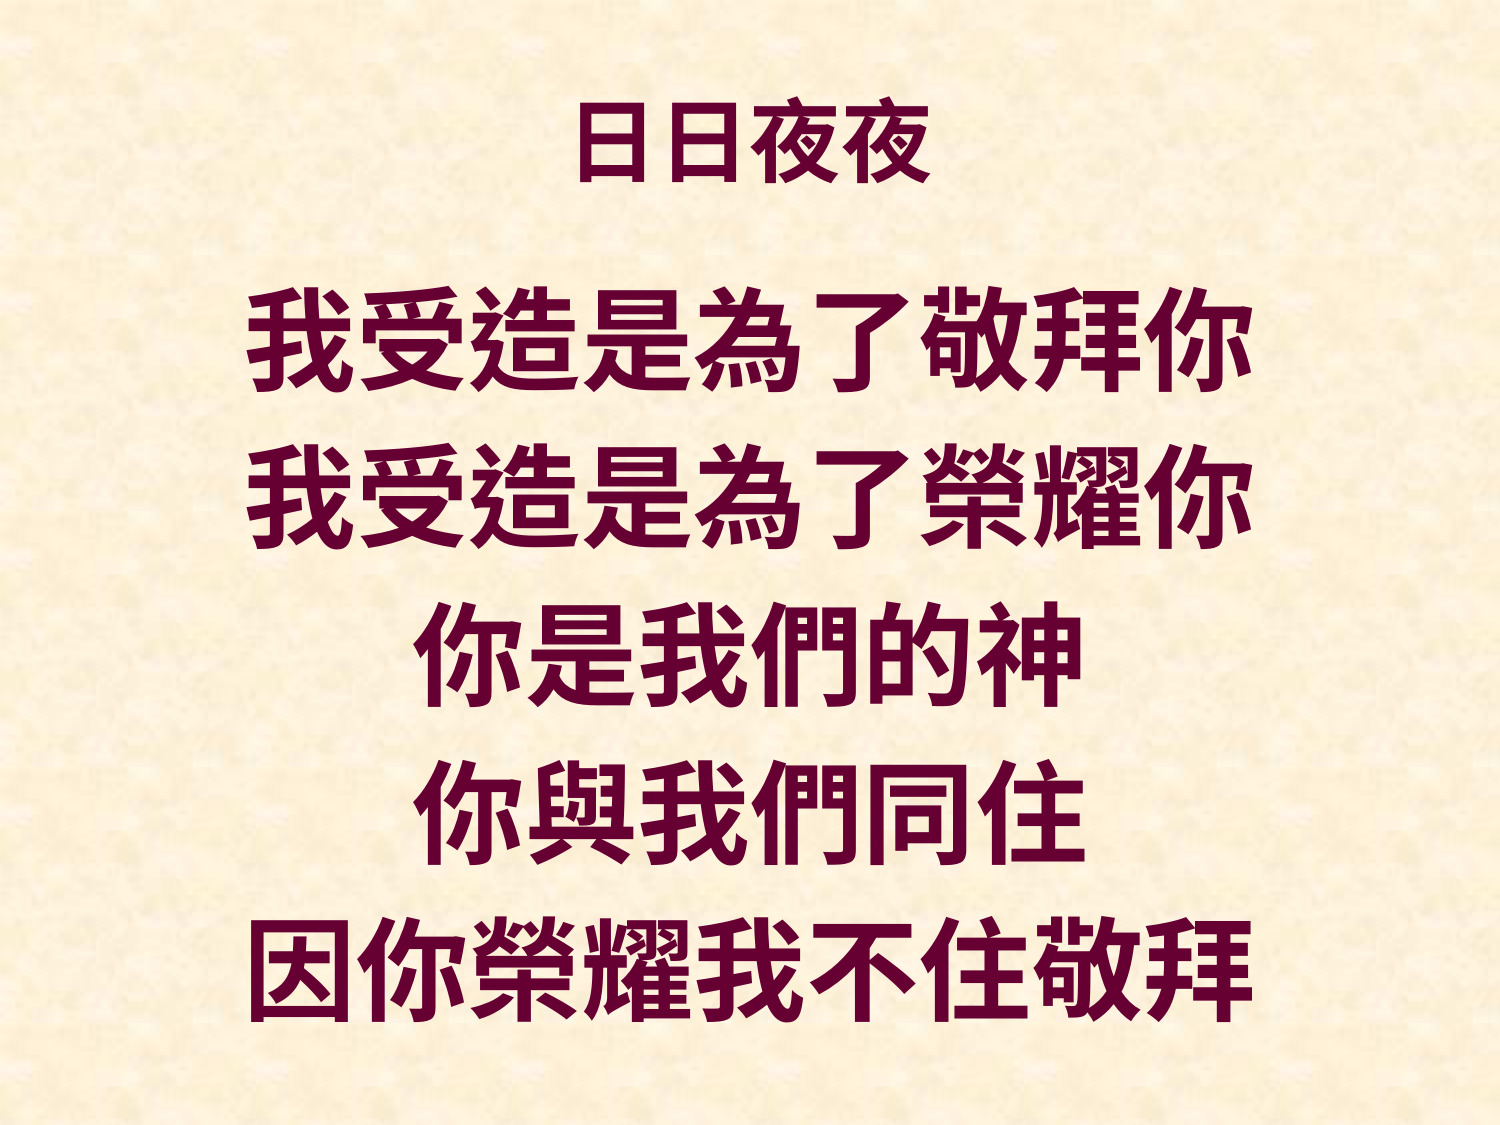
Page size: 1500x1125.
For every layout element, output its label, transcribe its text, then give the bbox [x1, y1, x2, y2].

picture [0, 0, 1500, 1125]
list 我受造是為了敬拜你 我受造是為了榮耀你 你是我們的神 你與我們同住 因你榮耀我不住敬拜 [75, 262, 1425, 1005]
title 日日夜夜 [75, 45, 1425, 233]
